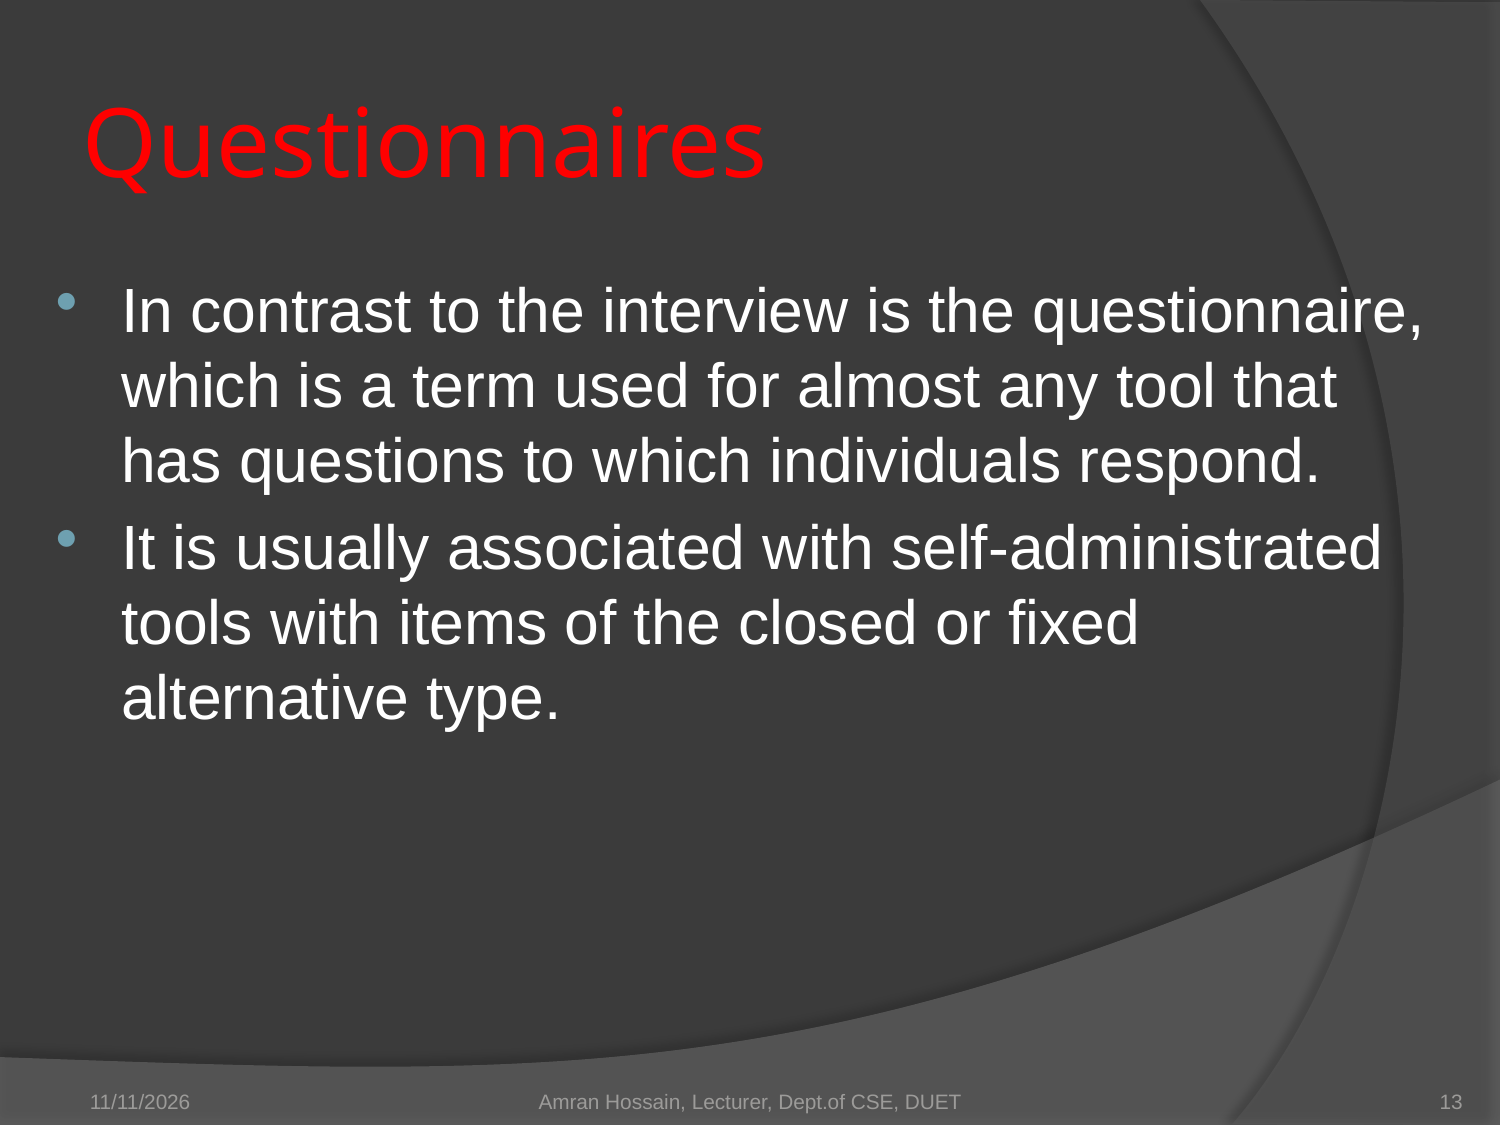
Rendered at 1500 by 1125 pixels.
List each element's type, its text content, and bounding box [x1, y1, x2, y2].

footer Amran Hossain, Lecturer, Dept.of CSE, DUET [512, 1053, 988, 1114]
title Questionnaires [75, 45, 1300, 233]
slide_number 13 [1337, 1053, 1463, 1114]
list In contrast to the interview is the questionnaire, which is a term used for almost any tool that has questions to which individuals respond. It is usually associated with self-administrated tools with items of the closed or fixed alternative type. [37, 262, 1450, 1005]
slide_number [75, 1053, 425, 1114]
